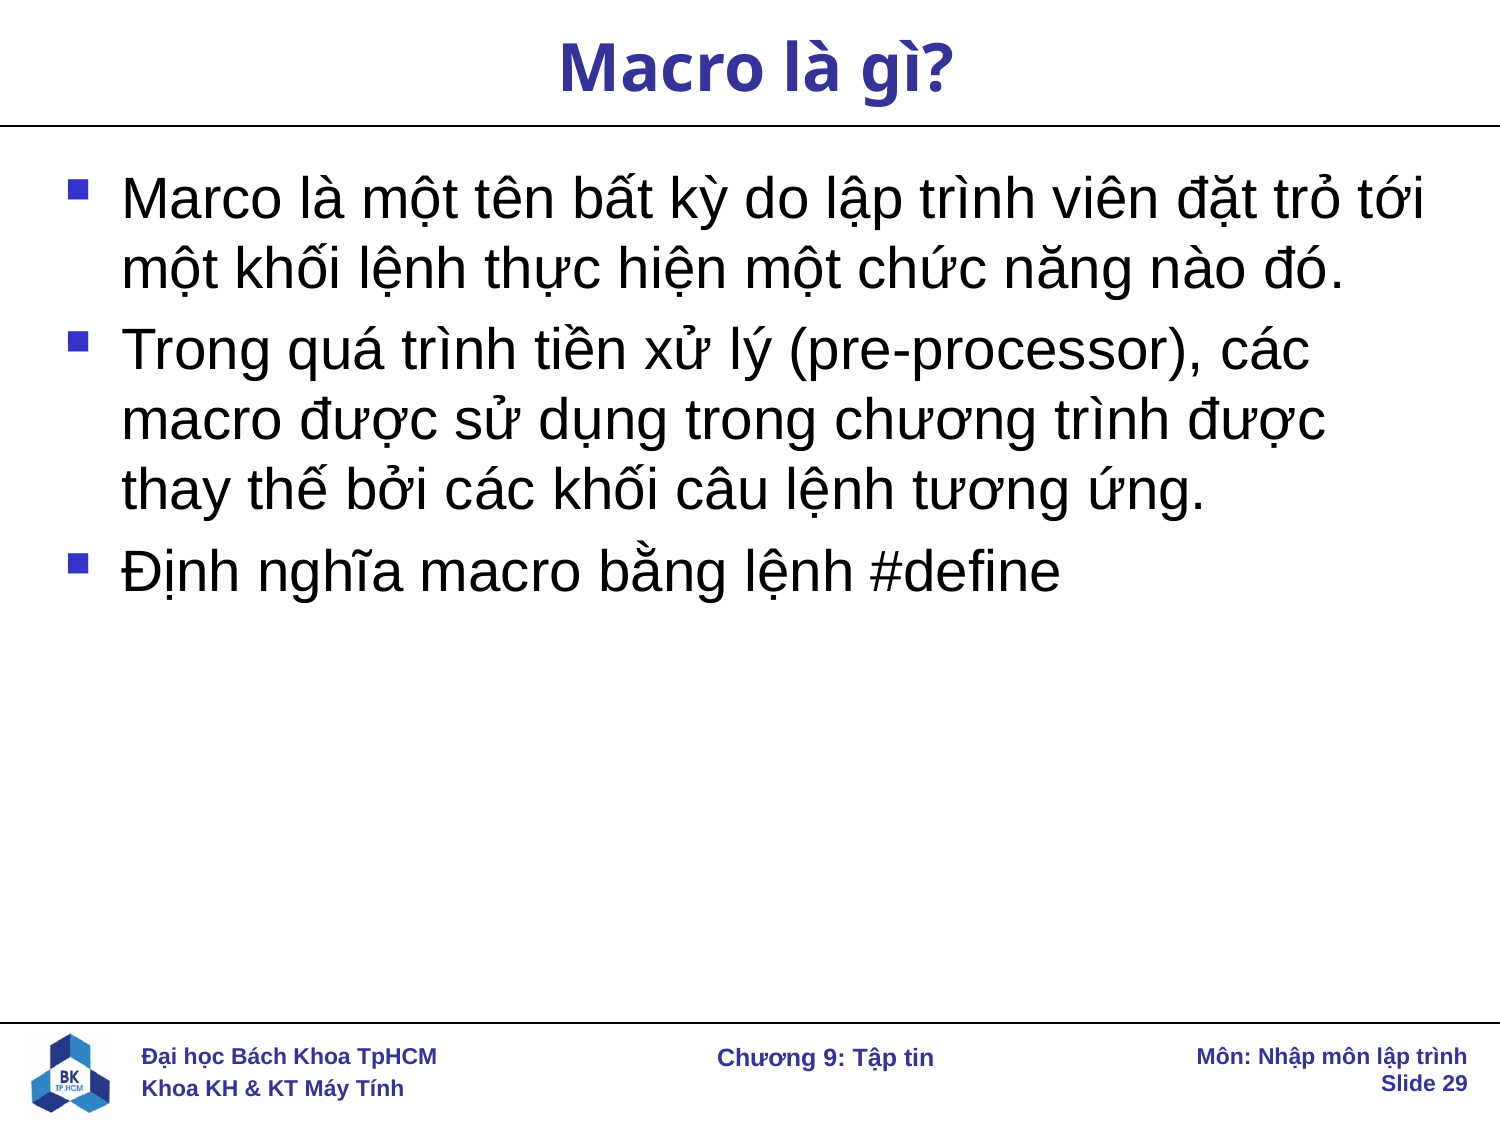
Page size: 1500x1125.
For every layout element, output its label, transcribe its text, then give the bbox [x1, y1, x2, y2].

picture [31, 1033, 110, 1113]
title Macro là gì? [50, 8, 1463, 121]
list Marco là một tên bất kỳ do lập trình viên đặt trỏ tới một khối lệnh thực hiện một chức năng nào đó. Trong quá trình tiền xử lý (pre-processor), các macro được sử dụng trong chương trình được thay thế bởi các khối câu lệnh tương ứng. Định nghĩa macro bằng lệnh #define [50, 152, 1463, 1000]
